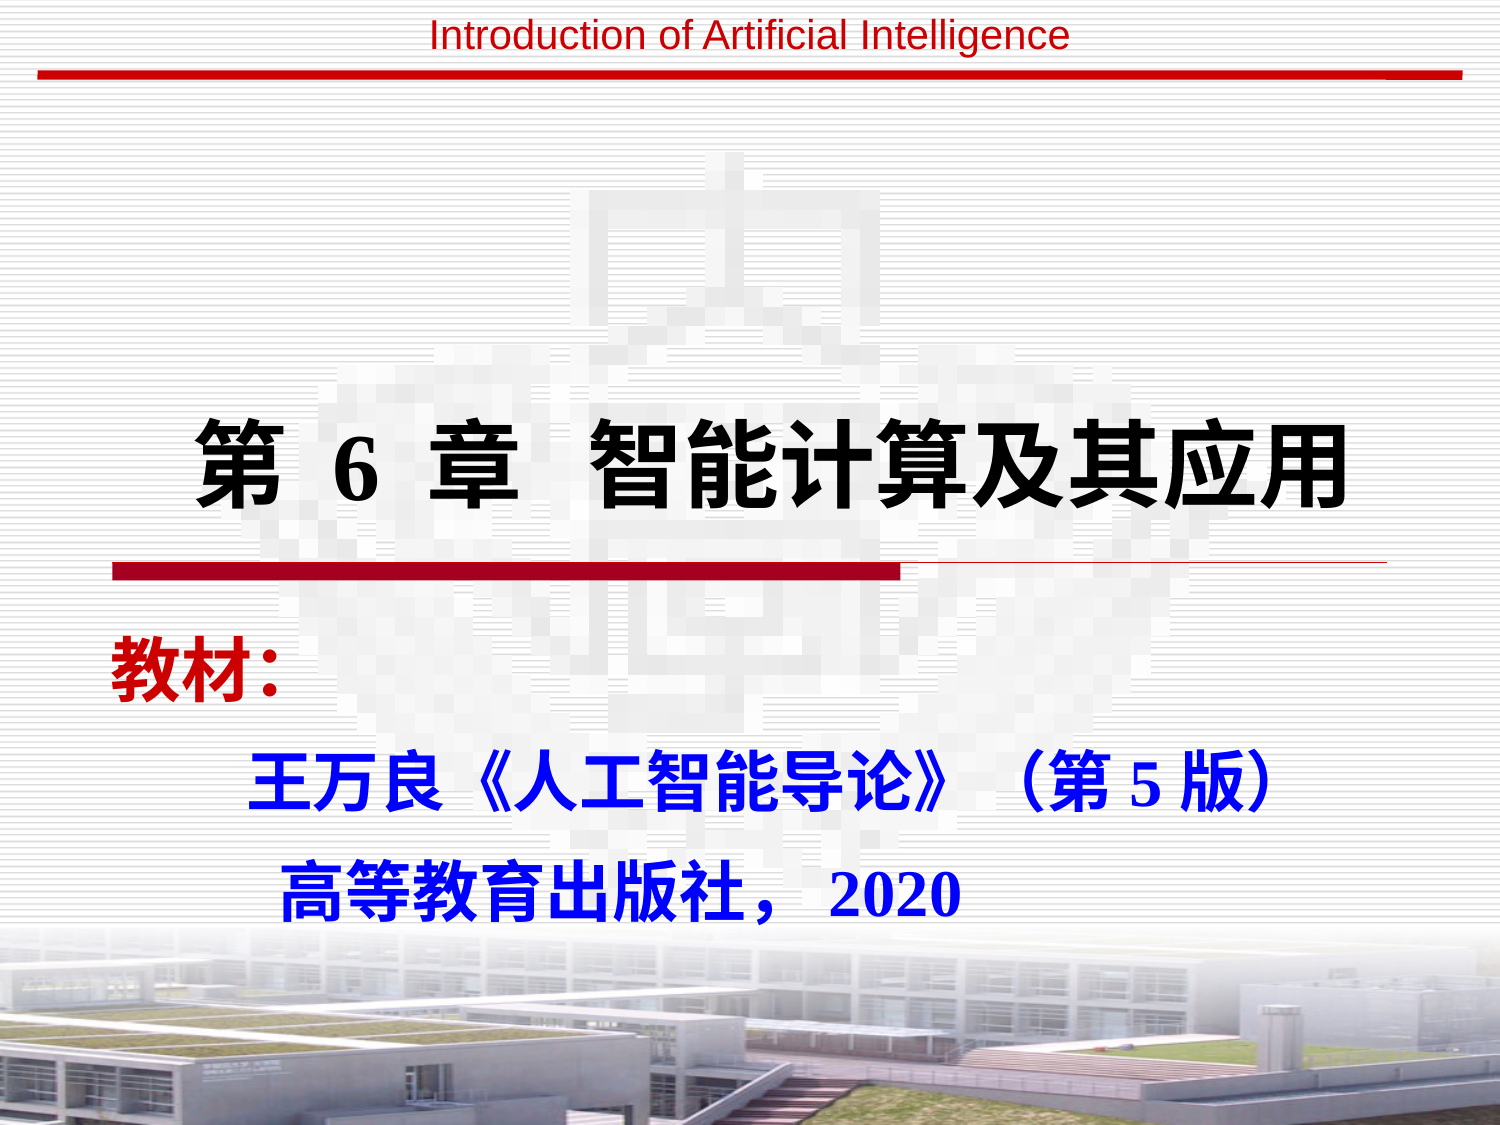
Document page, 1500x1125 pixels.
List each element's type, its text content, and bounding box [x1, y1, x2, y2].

picture [0, 0, 1500, 1125]
title 第 6 章 智能计算及其应用 [147, 195, 1423, 528]
subtitle 教材： 王万良《人工智能导论》（第5版） 高等教育出版社，2020 [95, 601, 1471, 962]
